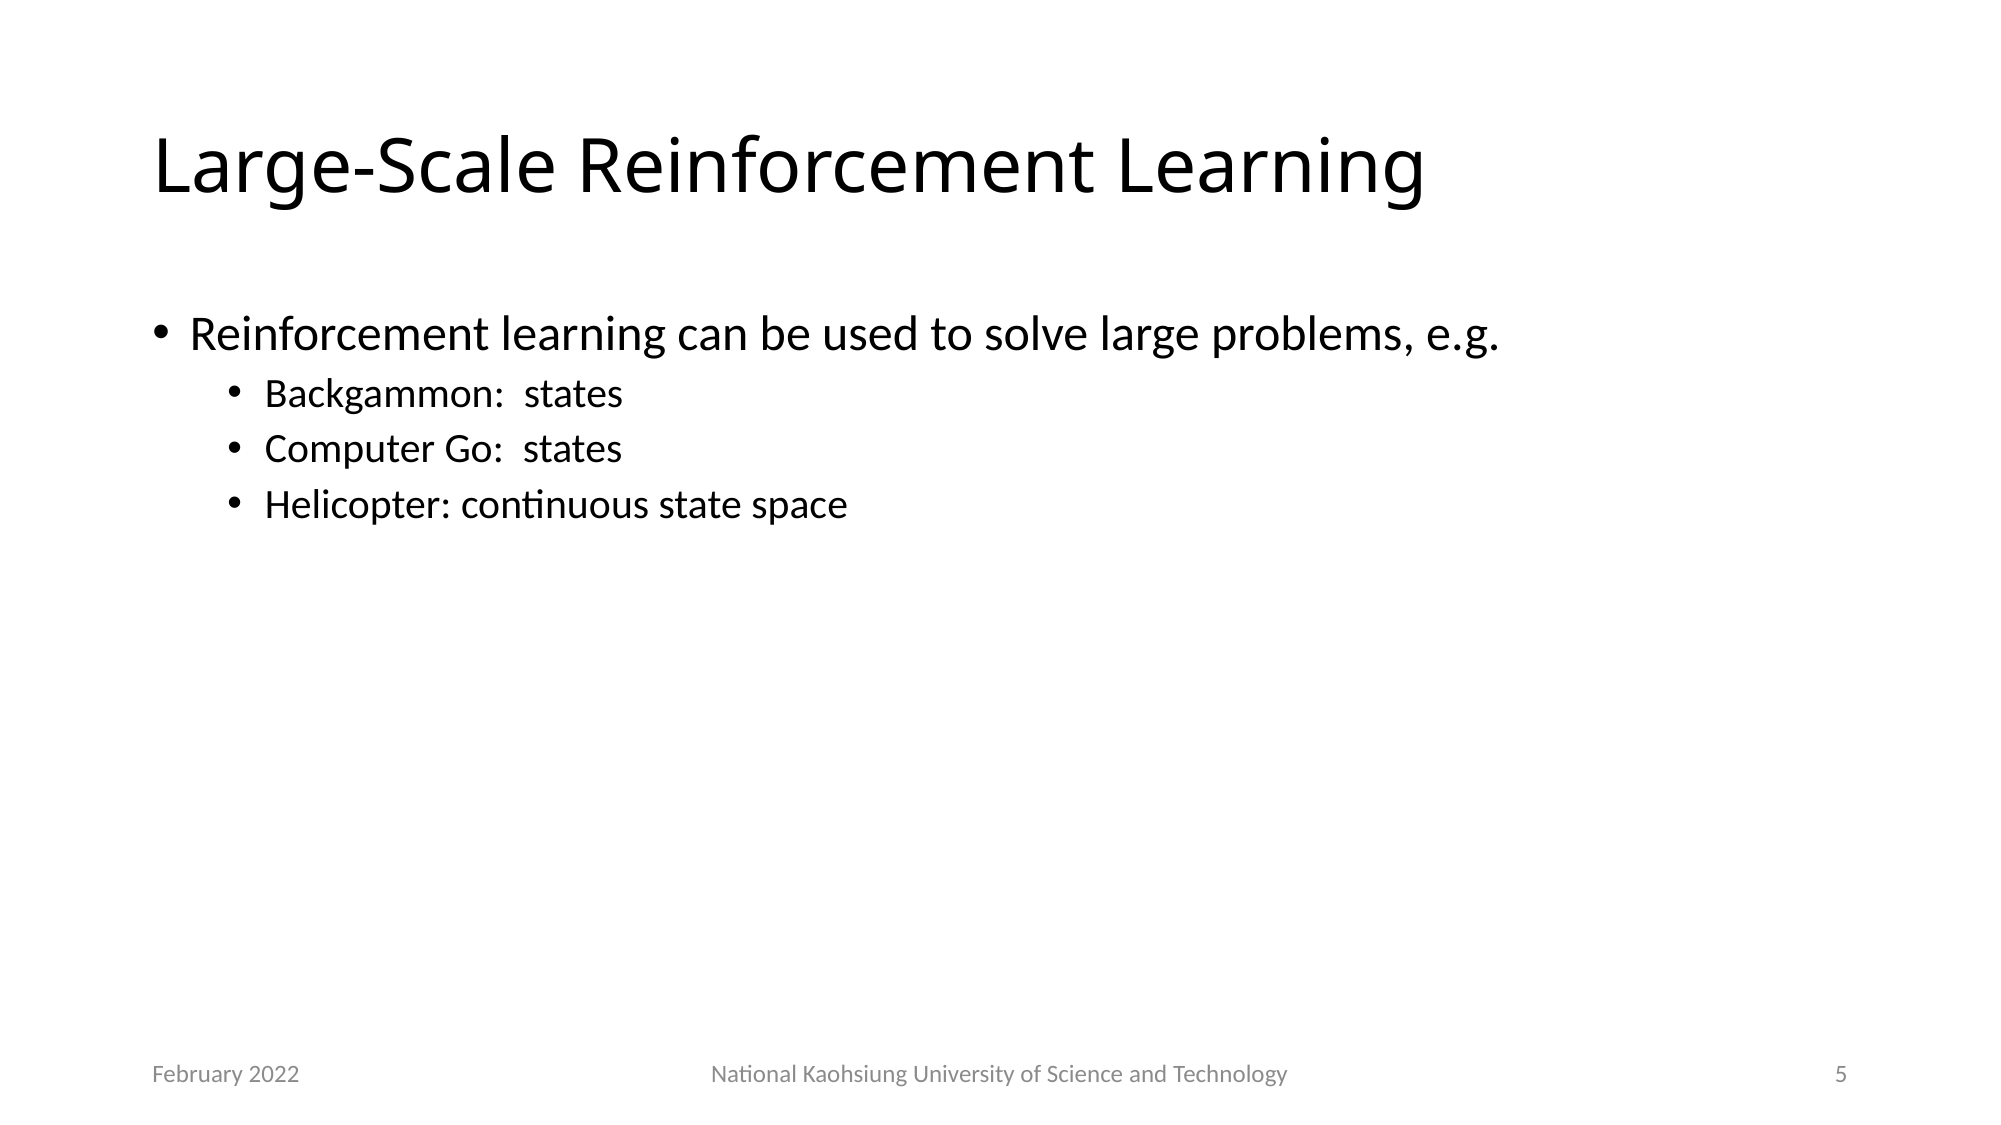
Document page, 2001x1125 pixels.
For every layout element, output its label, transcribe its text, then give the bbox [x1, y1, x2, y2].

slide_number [137, 1042, 588, 1103]
footer National Kaohsiung University of Science and Technology [662, 1042, 1338, 1103]
title Large-Scale Reinforcement Learning [137, 59, 1863, 278]
slide_number 5 [1412, 1042, 1863, 1103]
